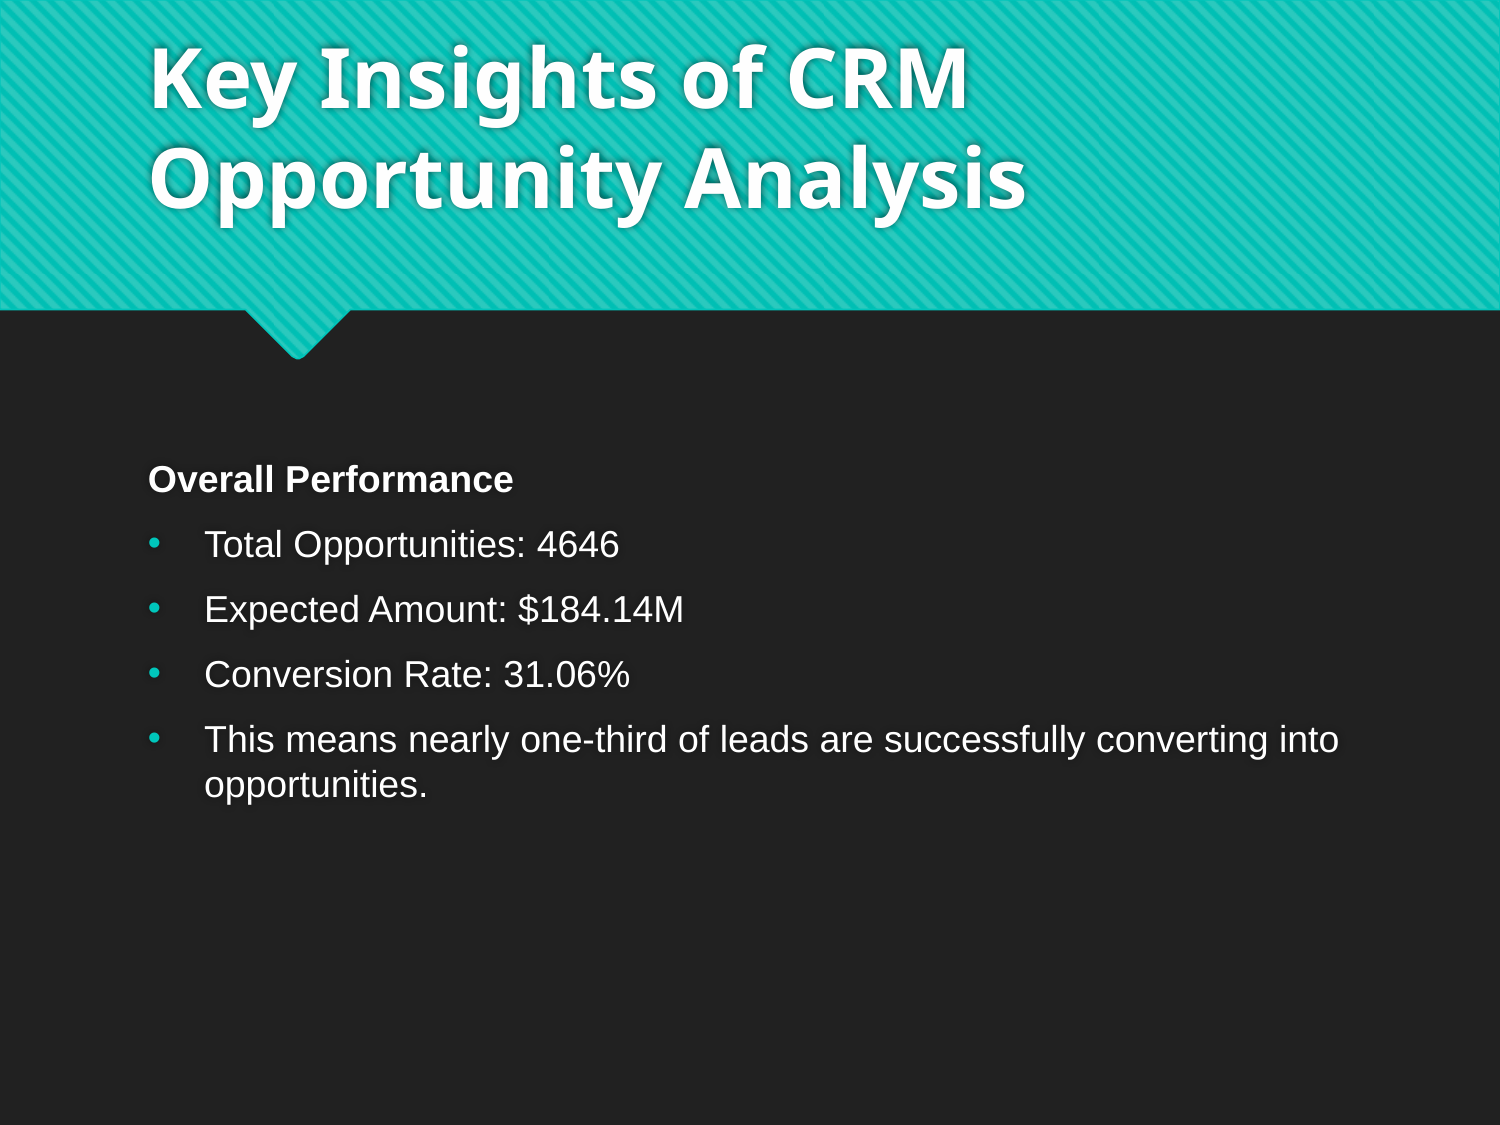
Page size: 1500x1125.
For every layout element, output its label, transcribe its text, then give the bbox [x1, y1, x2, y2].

title Key Insights of CRM Opportunity Analysis [132, 73, 1368, 233]
list Overall Performance Total Opportunities: 4646 Expected Amount: $184.14M Conversion Rate: 31.06% This means nearly one-third of leads are successfully converting into opportunities. [132, 364, 1368, 962]
